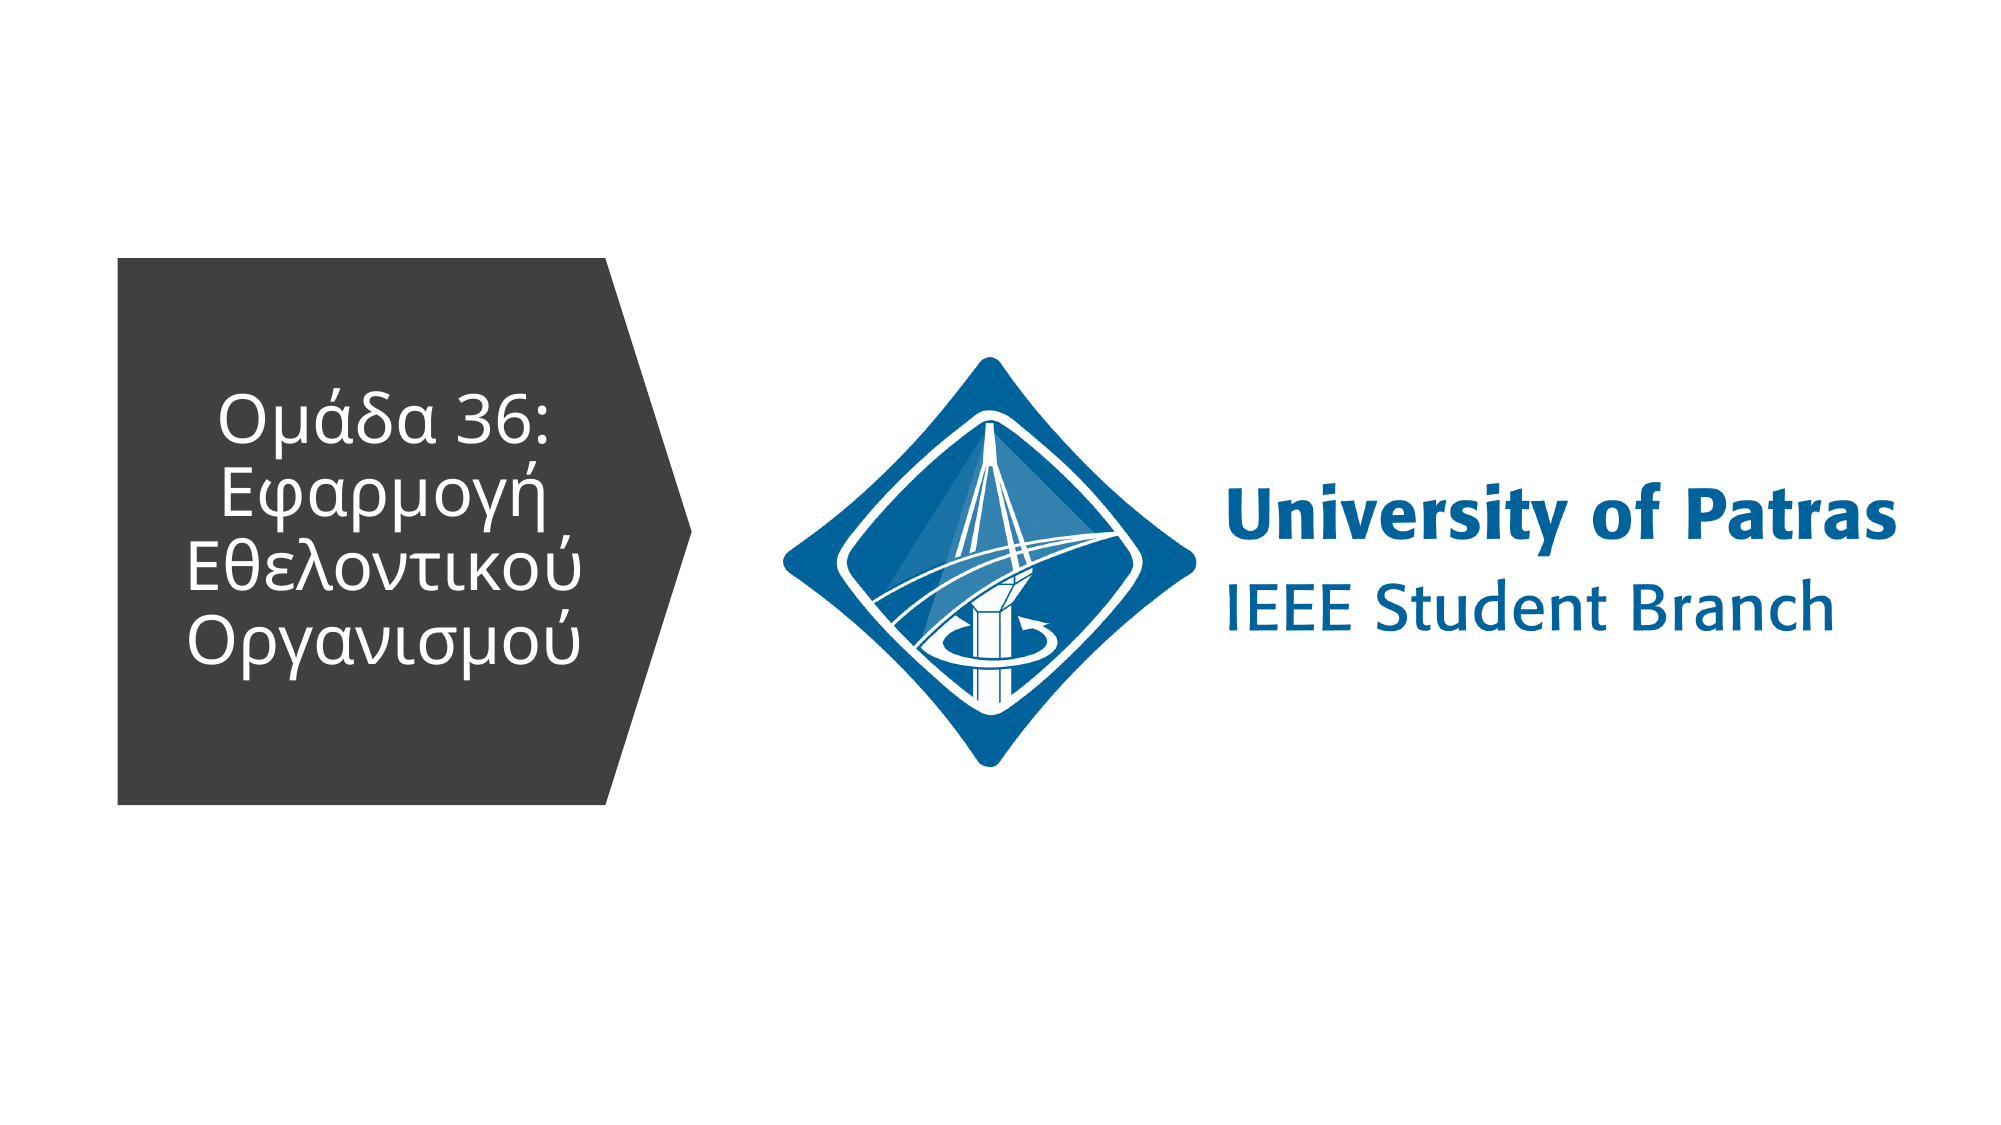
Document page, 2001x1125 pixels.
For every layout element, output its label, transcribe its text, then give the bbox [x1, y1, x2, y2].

picture [783, 357, 1896, 767]
text_box [116, 257, 693, 807]
title Ομάδα 36: Εφαρμογή Εθελοντικού Οργανισμού [168, 322, 601, 741]
